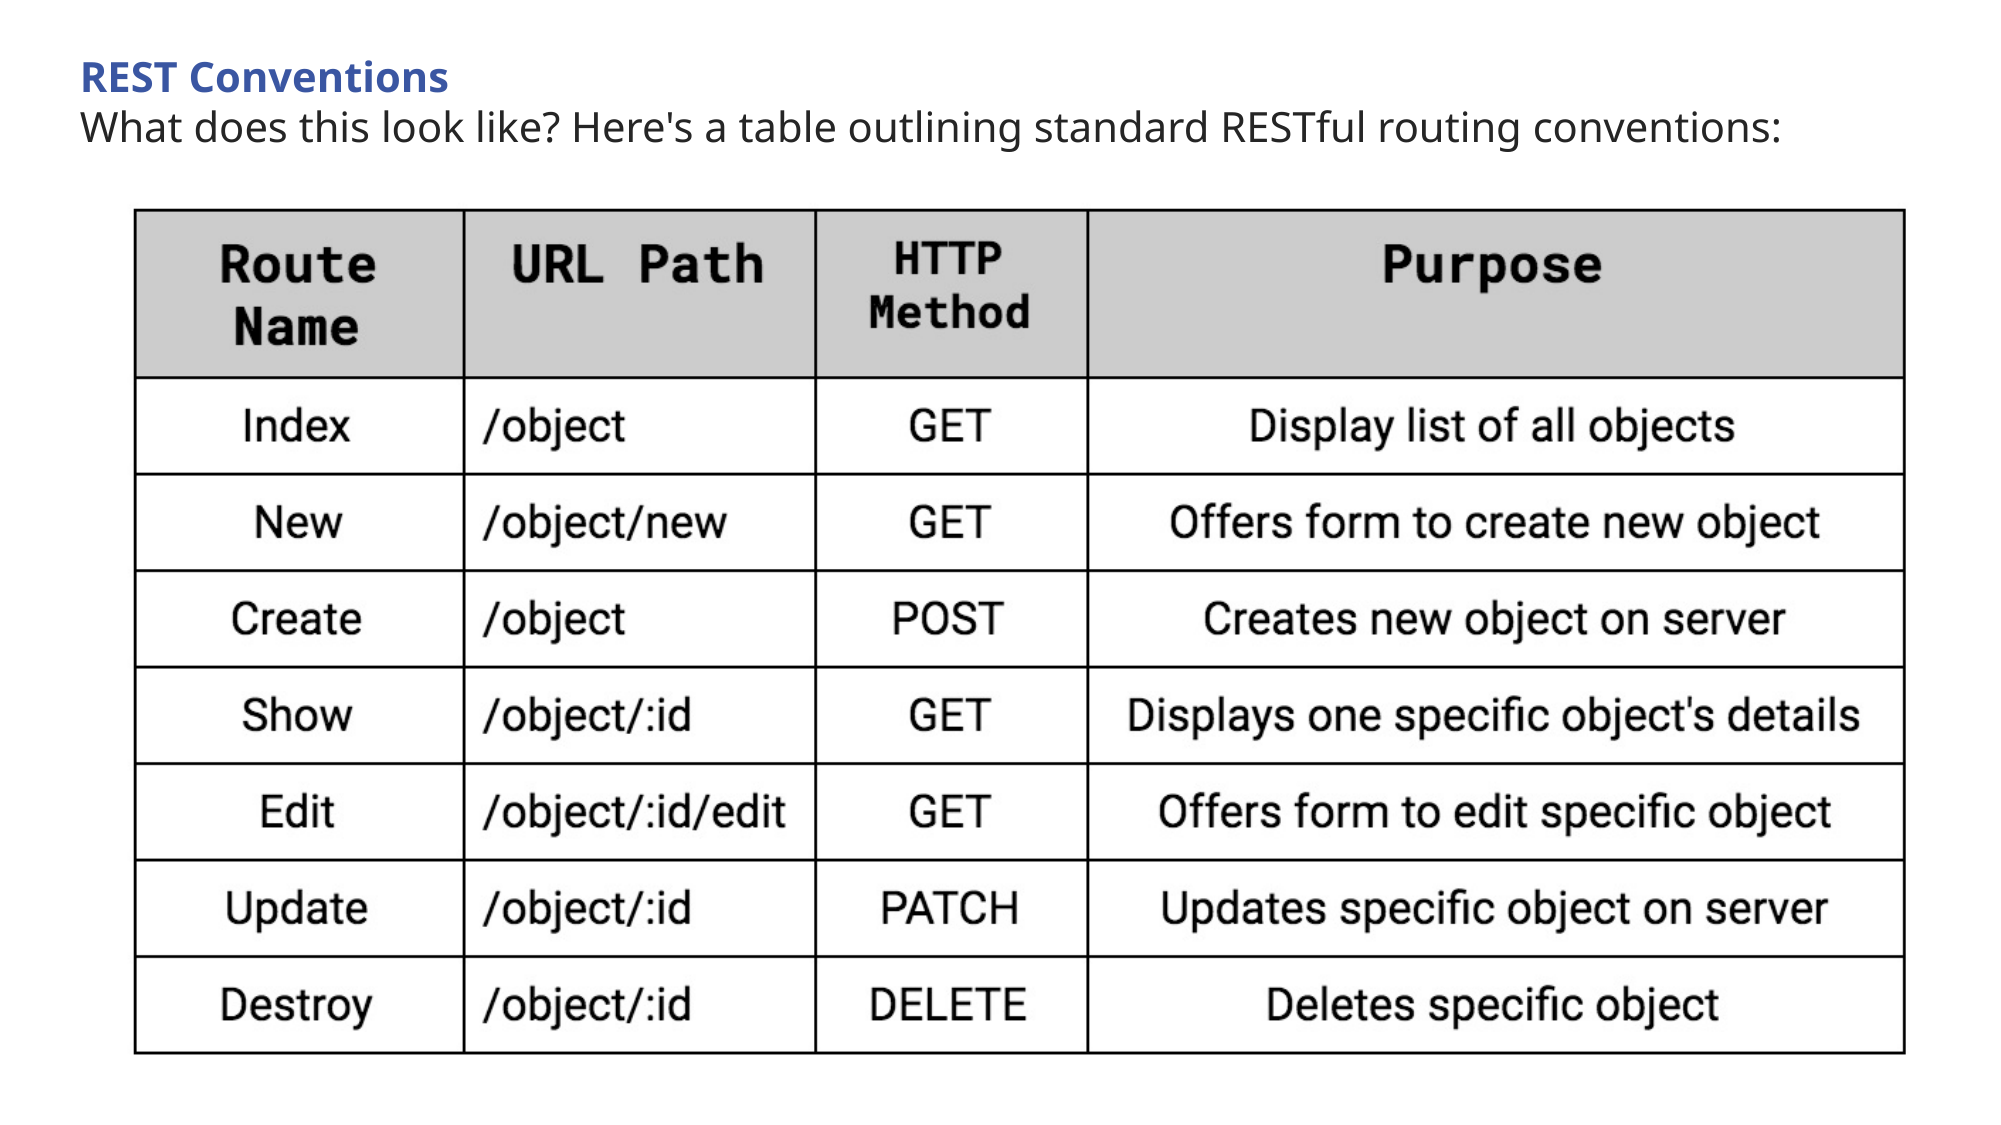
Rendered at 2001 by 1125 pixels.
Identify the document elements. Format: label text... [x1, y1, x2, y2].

text_box REST Conventions What does this look like? Here's a table outlining standard RESTful routing conventions: [65, 42, 1975, 158]
picture [117, 192, 1923, 1066]
